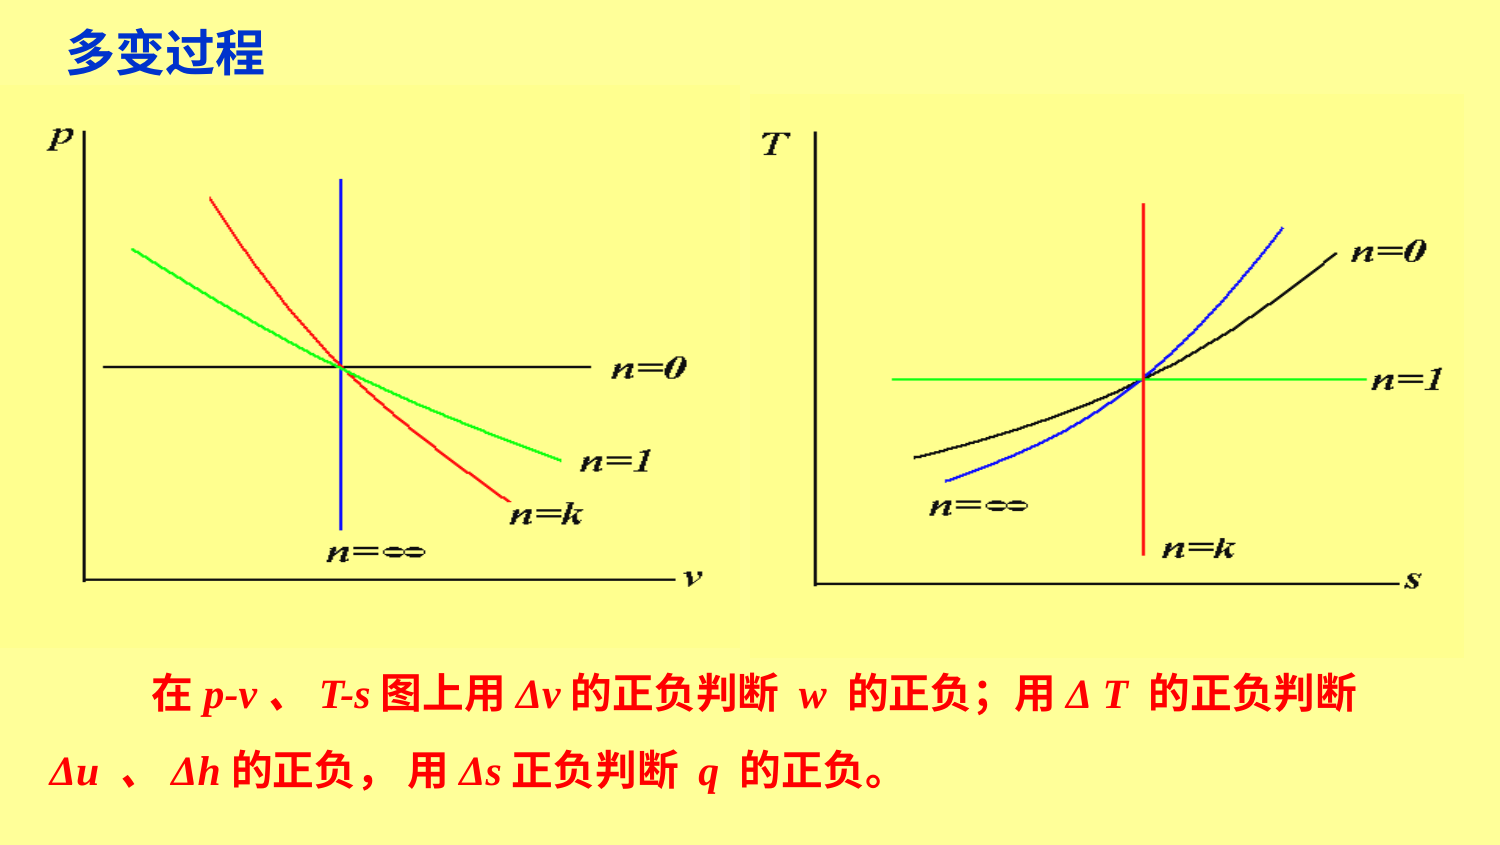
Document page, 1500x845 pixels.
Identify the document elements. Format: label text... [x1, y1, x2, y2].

picture [0, 84, 740, 648]
picture [749, 93, 1465, 658]
text_box 在p-v、T-s图上用Δv的正负判断 w 的正负；用Δ T 的正负判断Δu 、Δh的正负， 用Δs正负判断 q 的正负。 [35, 651, 1461, 802]
title 多变过程 [50, 18, 313, 83]
